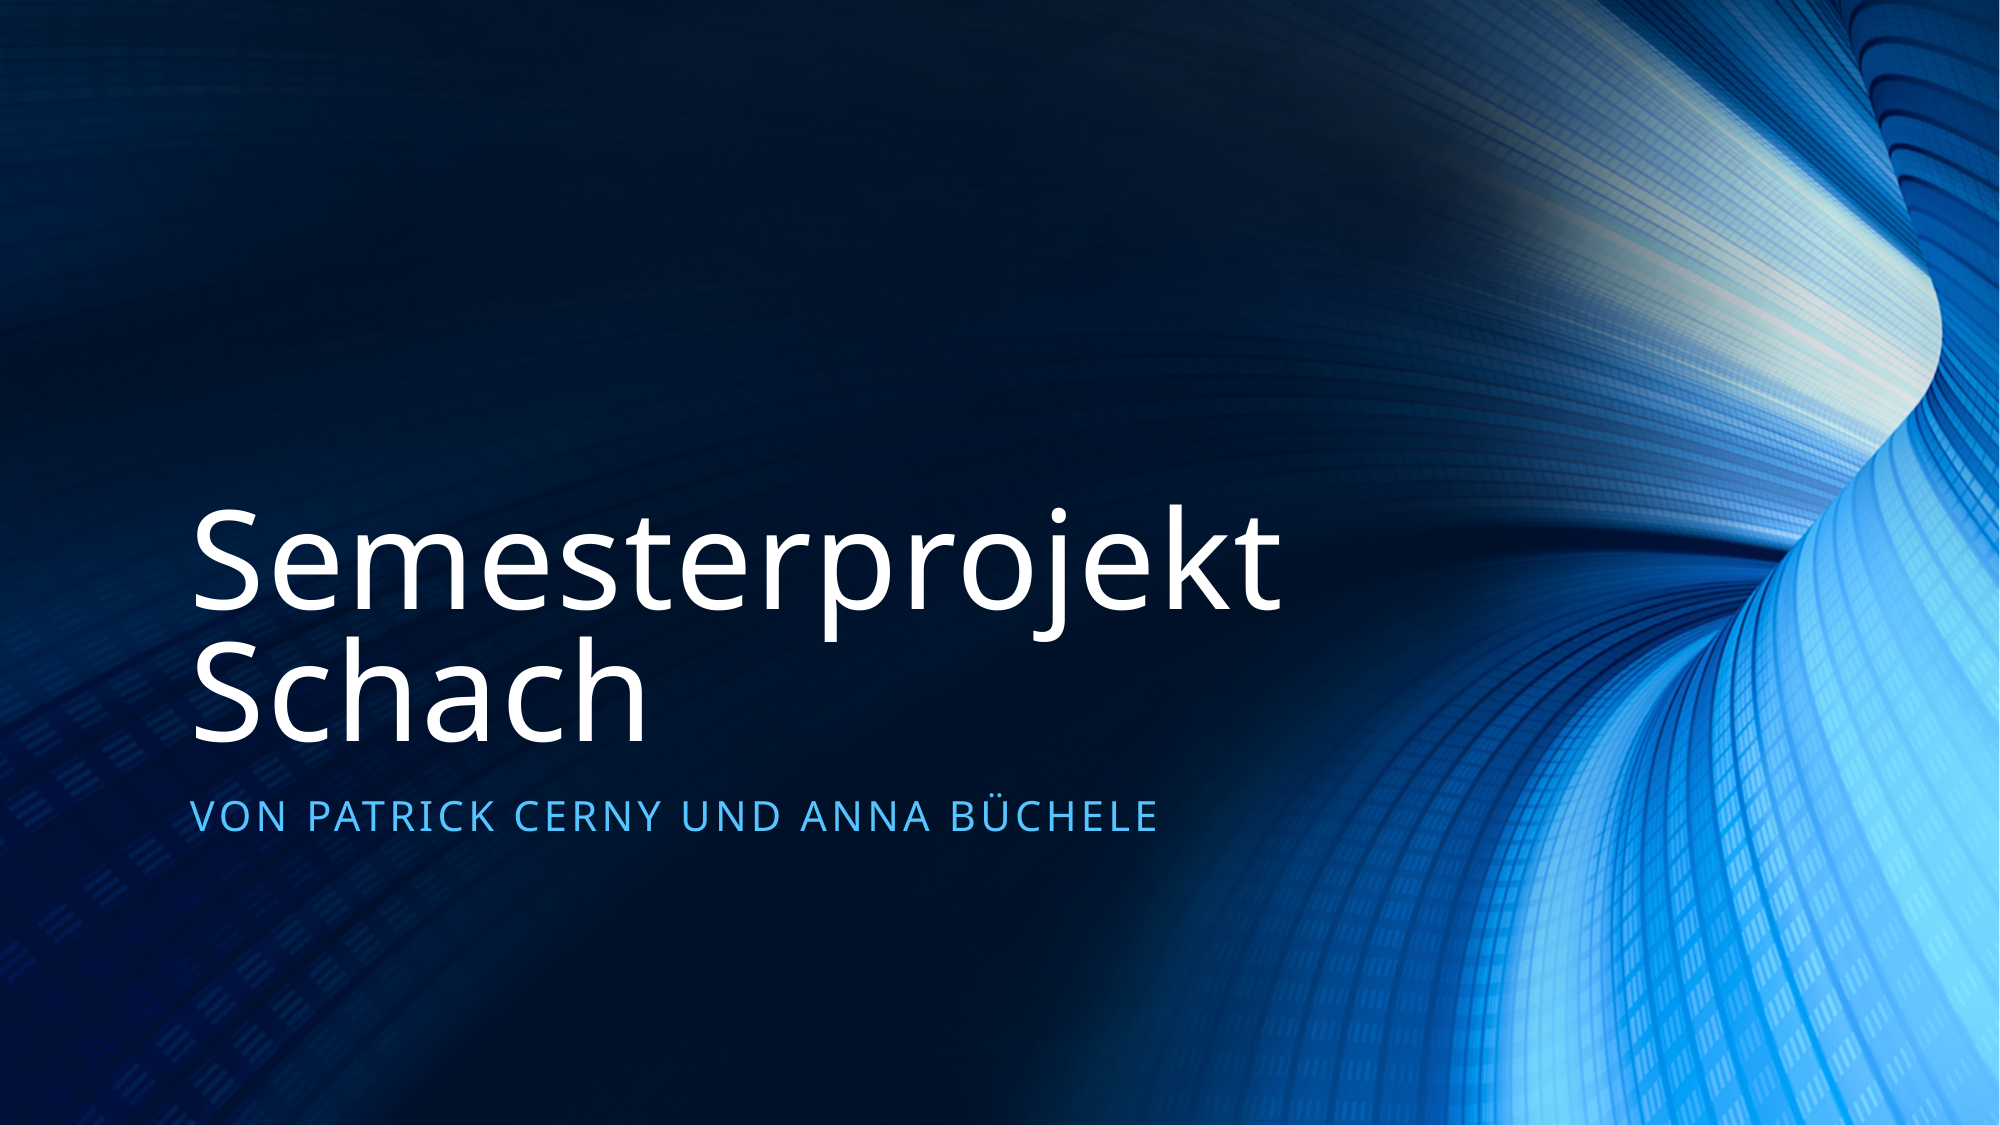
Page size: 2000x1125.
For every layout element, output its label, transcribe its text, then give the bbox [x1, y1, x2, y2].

picture [0, 0, 2000, 1125]
title Semesterprojekt Schach [174, 299, 1525, 775]
subtitle Von Patrick Cerny und Anna Büchele [174, 787, 1525, 988]
